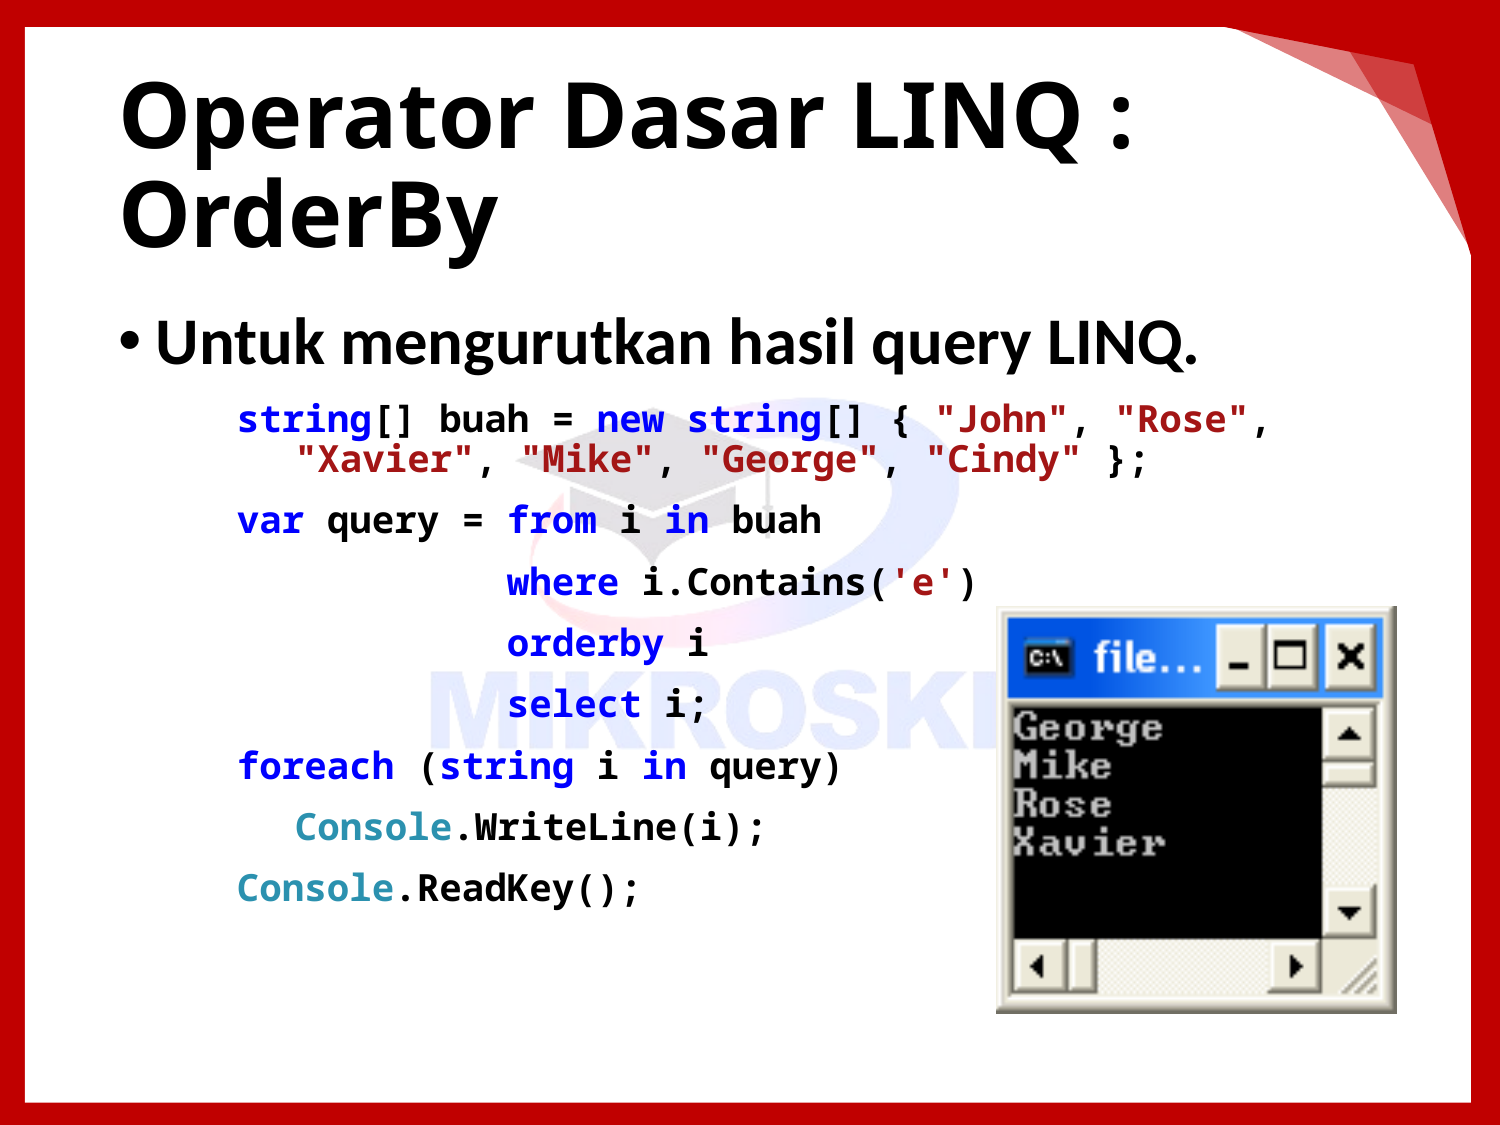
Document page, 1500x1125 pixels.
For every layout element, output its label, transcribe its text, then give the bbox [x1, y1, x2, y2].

picture [996, 606, 1397, 1014]
list Untuk mengurutkan hasil query LINQ. string[] buah = new string[] { "John", "Rose", "Xavier", "Mike", "George", "Cindy" }; var query = from i in buah where i.Contains('e') orderby i select i; foreach (string i in query) Console.WriteLine(i); Console.ReadKey(); [103, 299, 1397, 1014]
title Operator Dasar LINQ : OrderBy [103, 59, 1397, 278]
